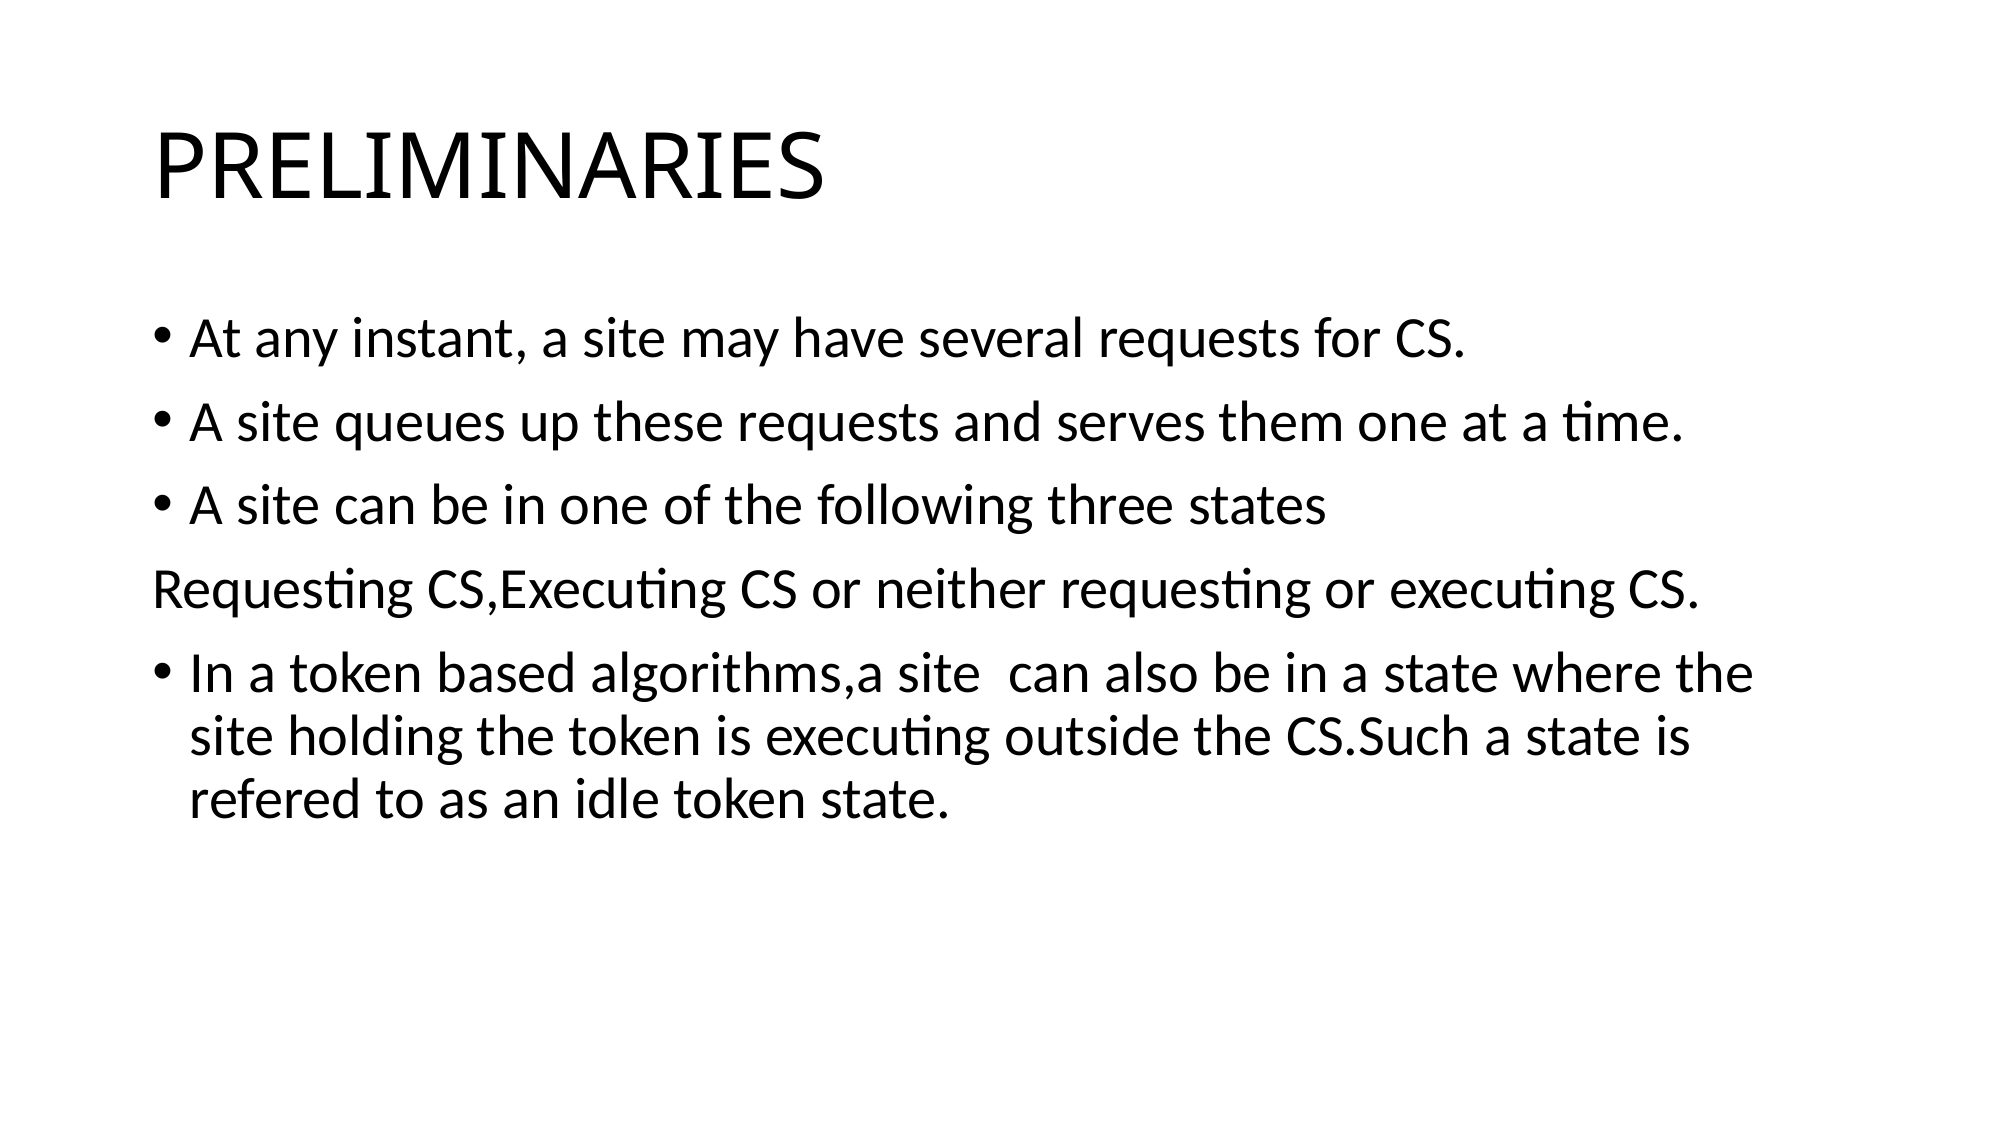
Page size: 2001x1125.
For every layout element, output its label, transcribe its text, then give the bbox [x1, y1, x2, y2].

title PRELIMINARIES [137, 59, 1863, 278]
list At any instant, a site may have several requests for CS. A site queues up these requests and serves them one at a time. A site can be in one of the following three states Requesting CS,Executing CS or neither requesting or executing CS. In a token based algorithms,a site can also be in a state where the site holding the token is executing outside the CS.Such a state is refered to as an idle token state. [137, 299, 1863, 1014]
